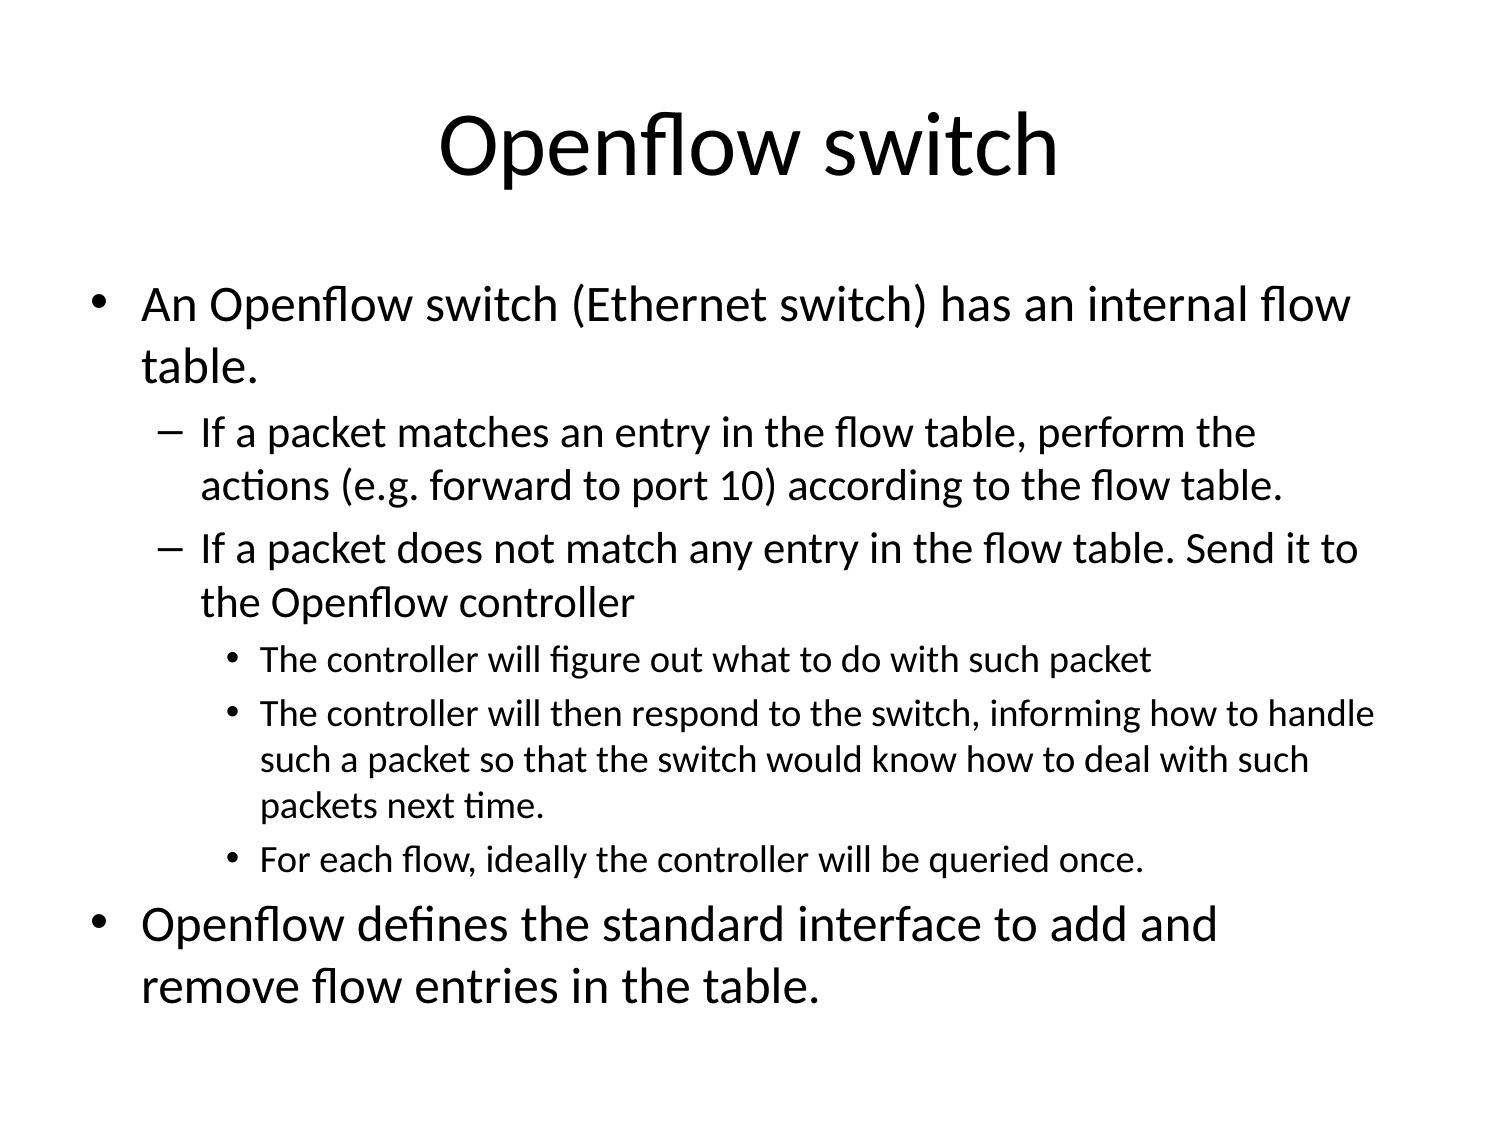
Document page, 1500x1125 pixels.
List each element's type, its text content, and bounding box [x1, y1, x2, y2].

list An Openflow switch (Ethernet switch) has an internal flow table. If a packet matches an entry in the flow table, perform the actions (e.g. forward to port 10) according to the flow table. If a packet does not match any entry in the flow table. Send it to the Openflow controller The controller will figure out what to do with such packet The controller will then respond to the switch, informing how to handle such a packet so that the switch would know how to deal with such packets next time. For each flow, ideally the controller will be queried once. Openflow defines the standard interface to add and remove flow entries in the table. [75, 262, 1400, 1025]
title Openflow switch [75, 45, 1425, 233]
